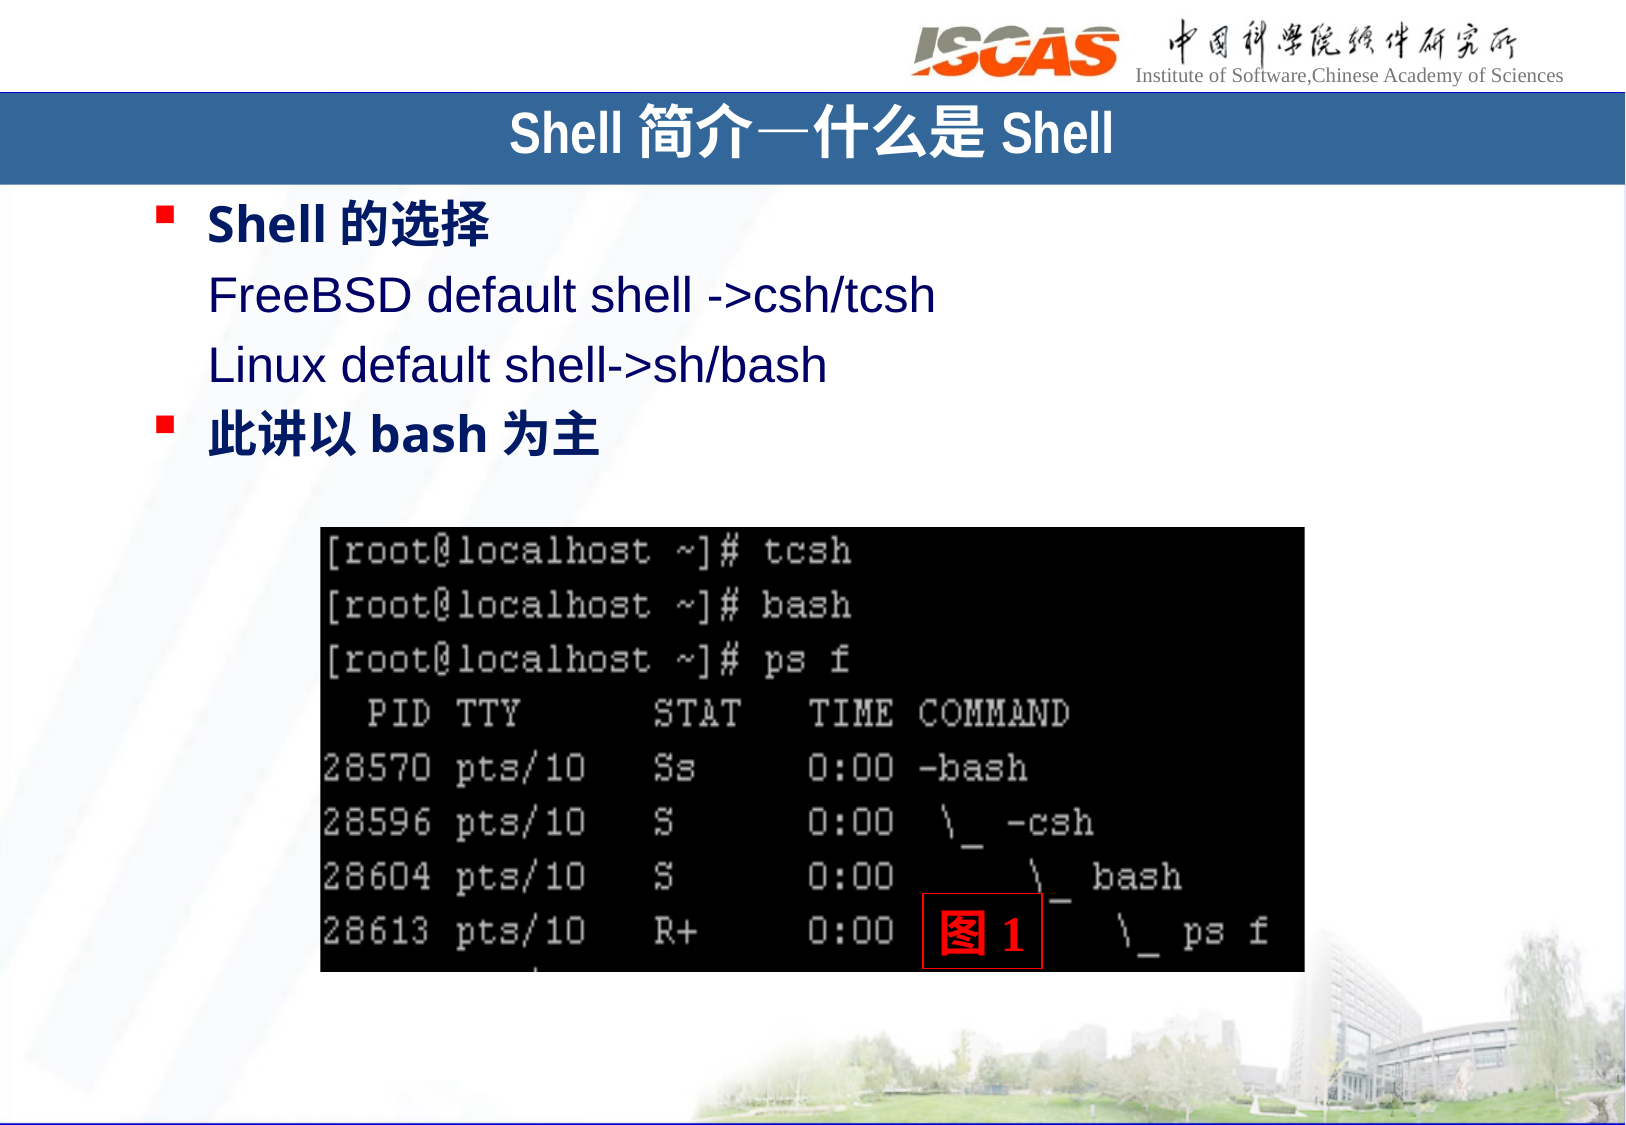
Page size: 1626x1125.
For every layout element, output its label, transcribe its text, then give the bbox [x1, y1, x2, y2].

picture [907, 18, 1132, 87]
title Shell简介—什么是Shell [0, 93, 1625, 185]
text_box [320, 526, 1305, 972]
picture [1166, 15, 1519, 71]
list Shell的选择 FreeBSD default shell ->csh/tcsh Linux default shell->sh/bash 此讲以bash为主 [136, 184, 1489, 988]
picture [0, 92, 1626, 1125]
